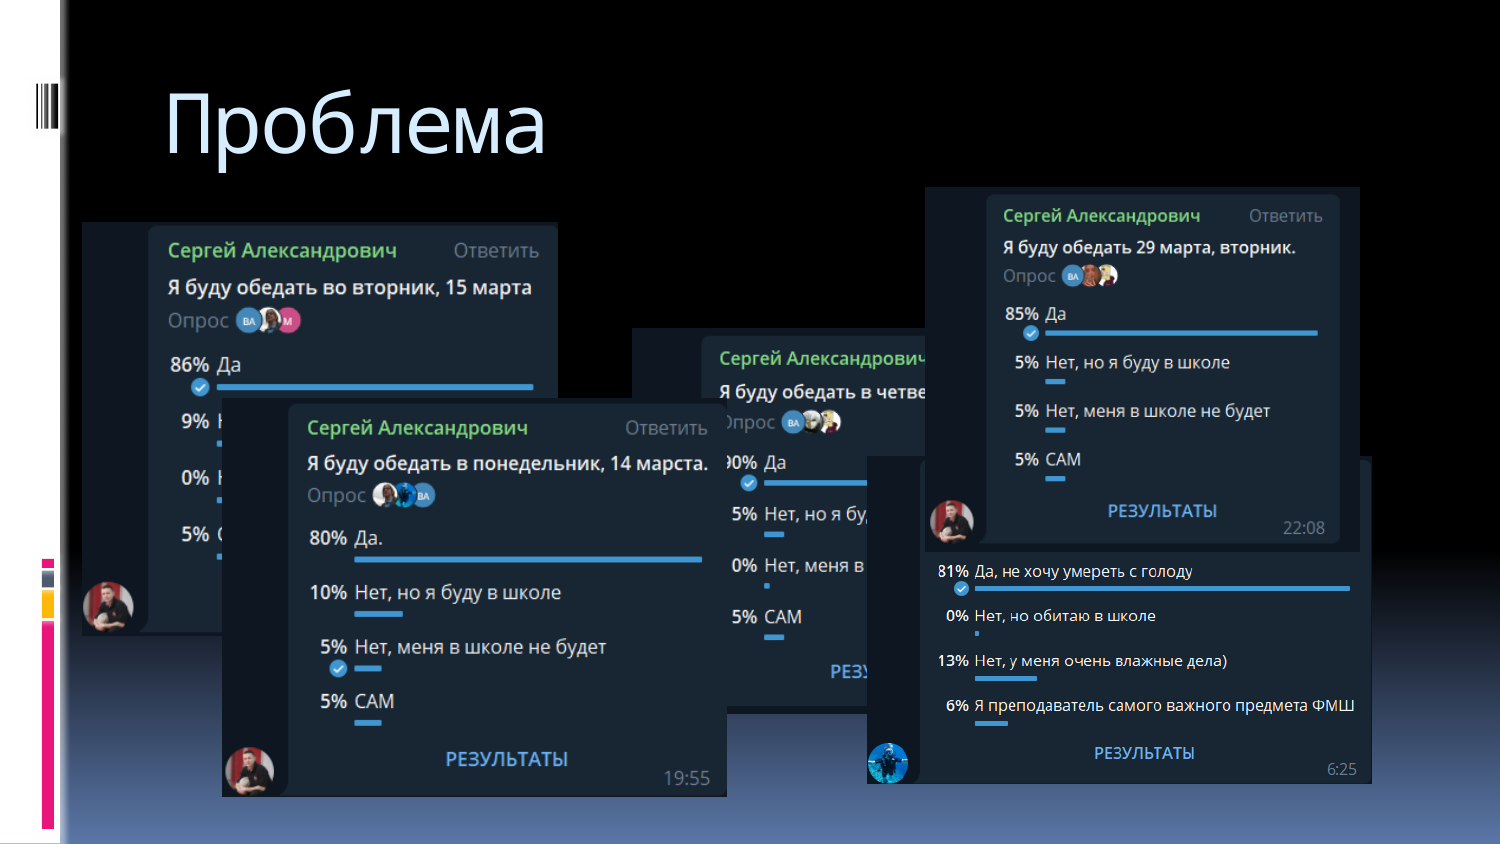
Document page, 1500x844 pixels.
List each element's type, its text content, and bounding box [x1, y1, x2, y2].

title Проблема [150, 63, 1425, 176]
picture [632, 327, 918, 714]
picture [81, 222, 559, 637]
picture [222, 397, 727, 797]
picture [866, 456, 1372, 784]
picture [925, 187, 1360, 553]
